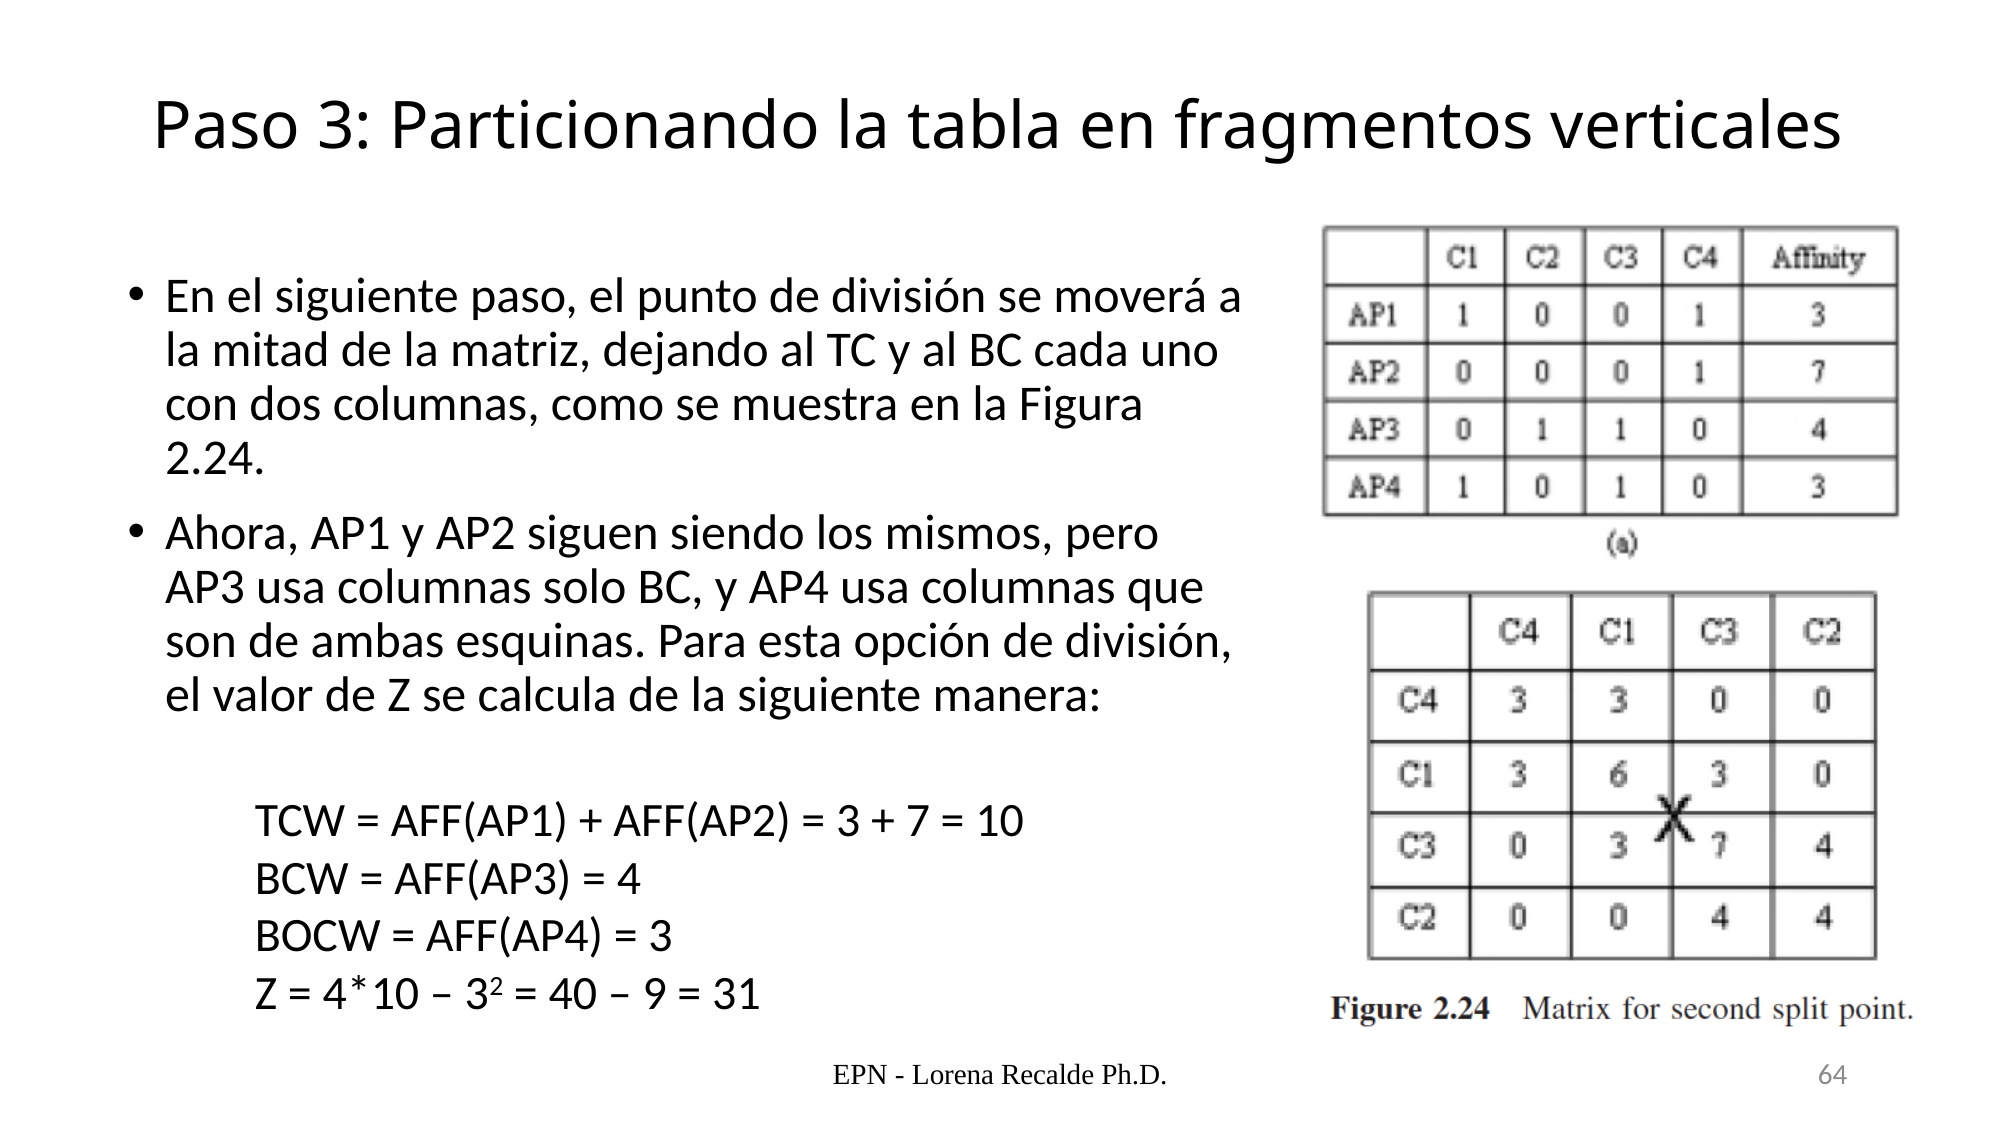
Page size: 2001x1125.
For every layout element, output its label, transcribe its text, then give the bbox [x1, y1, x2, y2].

picture [1307, 210, 1911, 565]
text_box TCW = AFF(AP1) + AFF(AP2) = 3 + 7 = 10 BCW = AFF(AP3) = 4 BOCW = AFF(AP4) = 3 Z = 4*10 – 32 = 40 – 9 = 31 [240, 781, 1041, 1027]
title Paso 3: Particionando la tabla en fragmentos verticales [137, 59, 1913, 195]
slide_number 64 [1412, 1042, 1863, 1103]
text_box En el siguiente paso, el punto de división se moverá a la mitad de la matriz, dejando al TC y al BC cada uno con dos columnas, como se muestra en la Figura 2.24. Ahora, AP1 y AP2 siguen siendo los mismos, pero AP3 usa columnas solo BC, y AP4 usa columnas que son de ambas esquinas. Para esta opción de división, el valor de Z se calcula de la siguiente manera: [112, 261, 1262, 1016]
footer EPN - Lorena Recalde Ph.D. [662, 1042, 1338, 1103]
picture [1307, 578, 1925, 1039]
